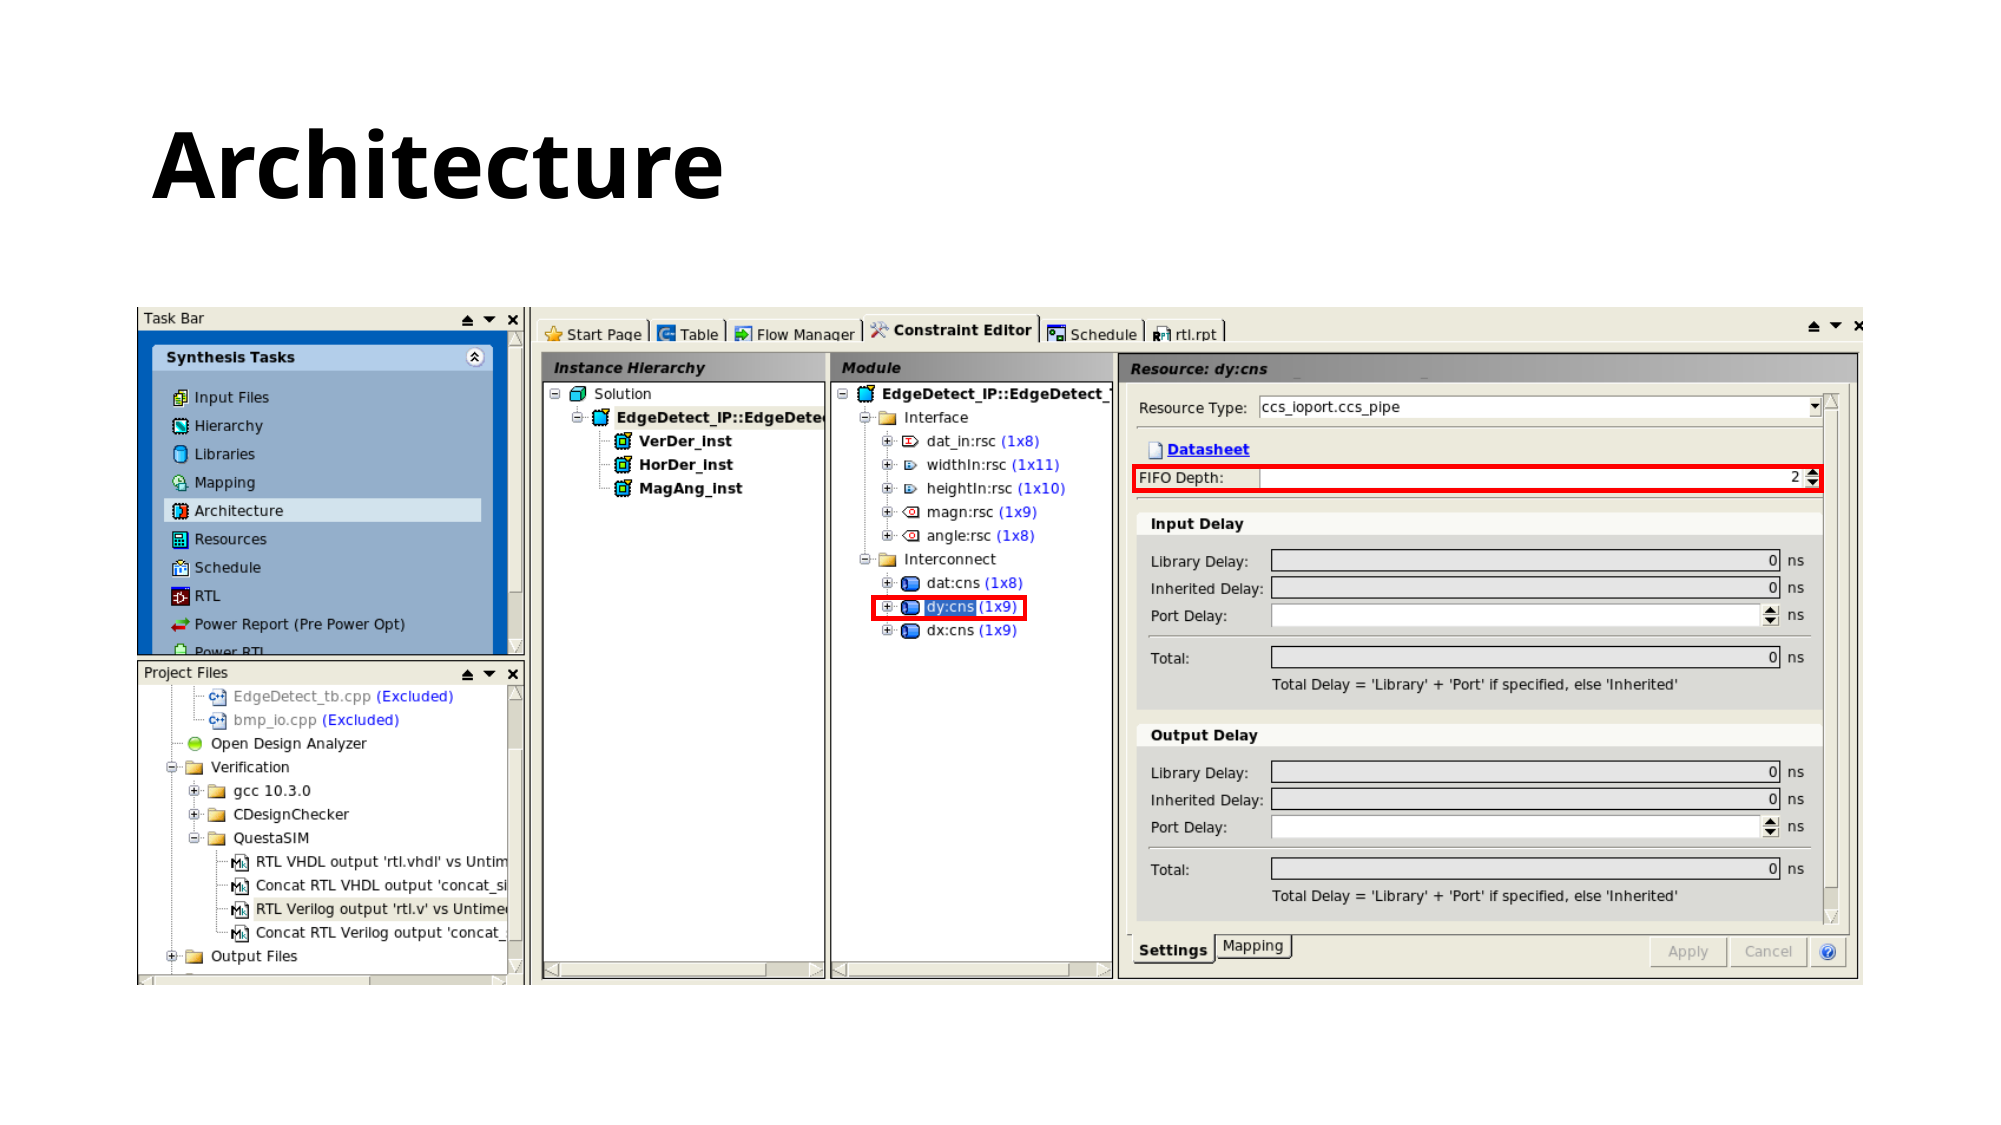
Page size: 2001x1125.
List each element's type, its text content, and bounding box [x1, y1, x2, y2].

title Architecture [137, 59, 1863, 278]
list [137, 307, 1863, 985]
